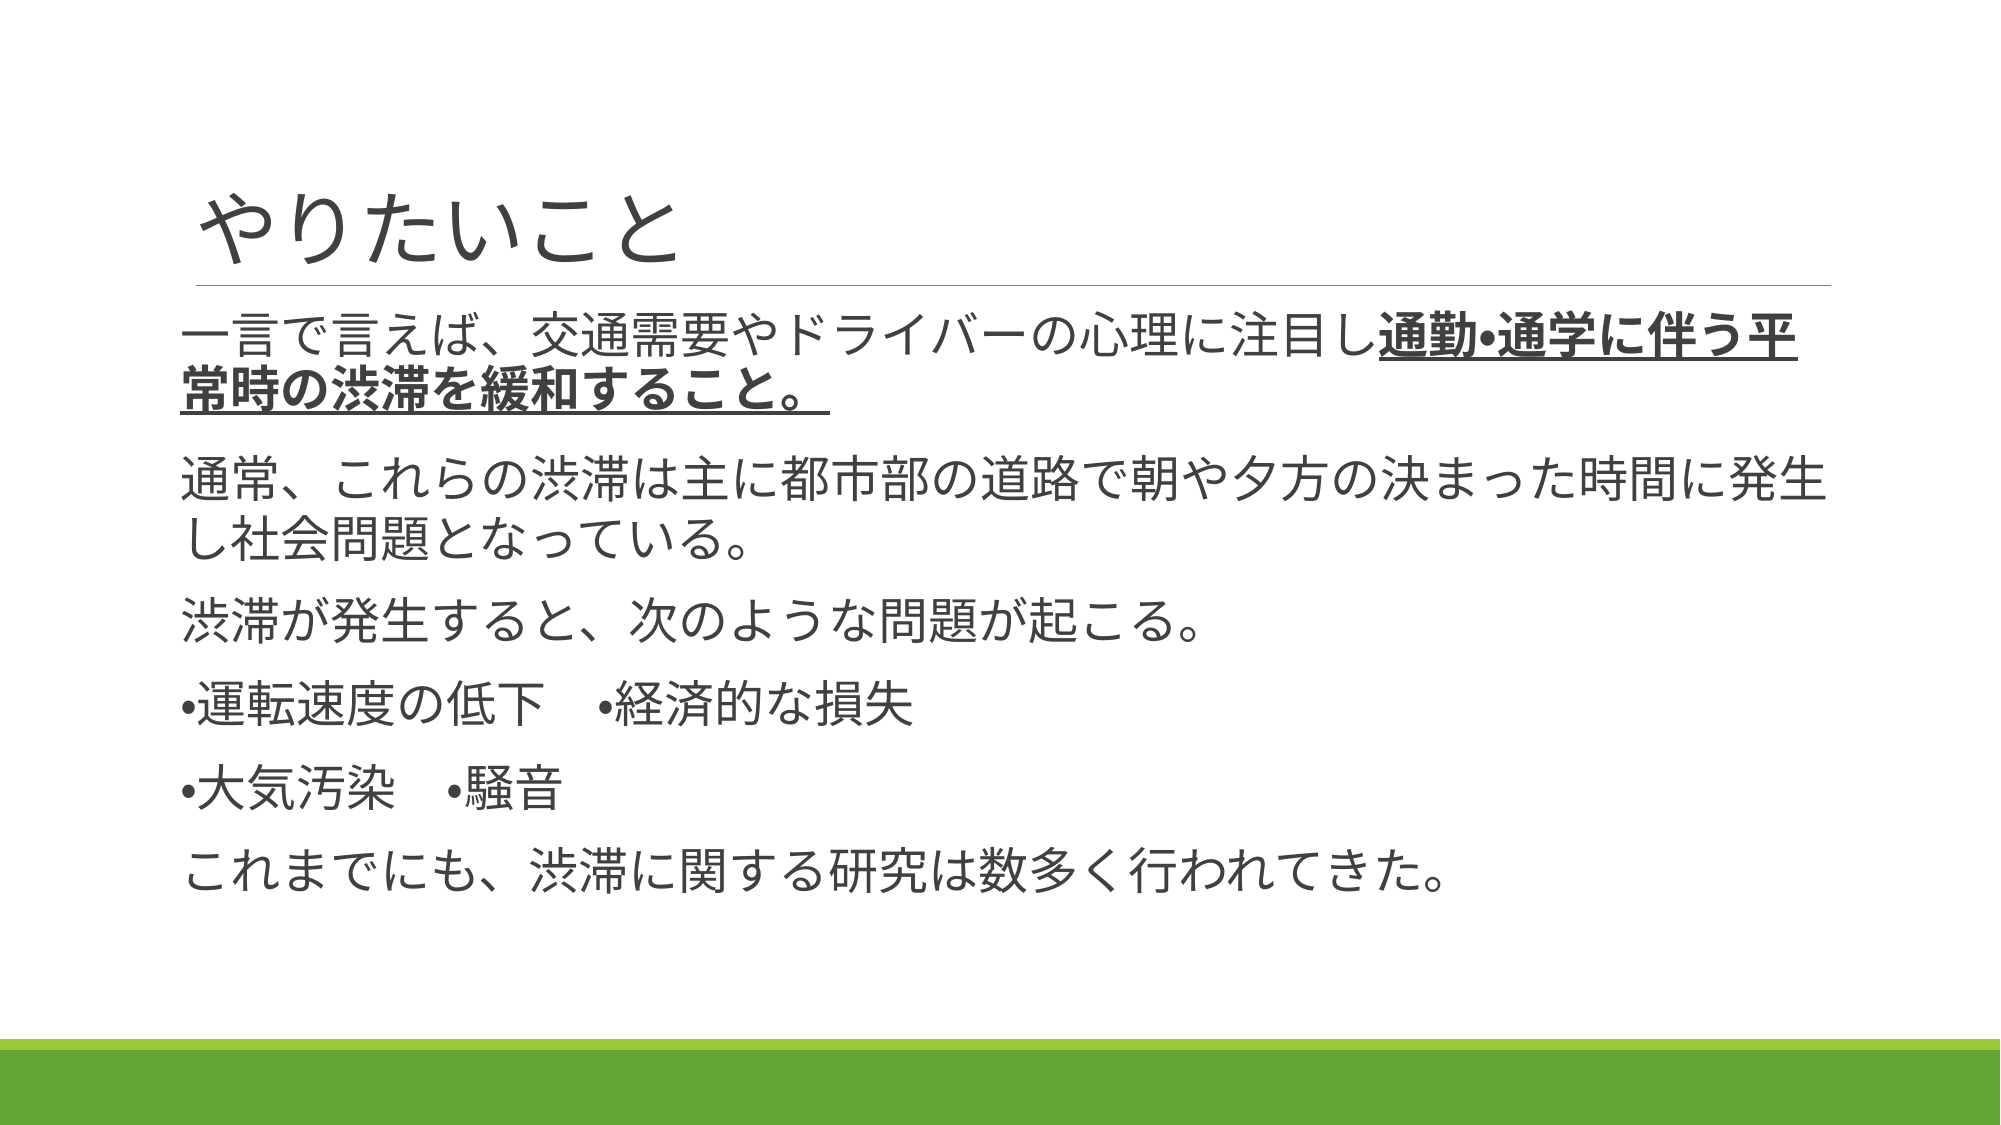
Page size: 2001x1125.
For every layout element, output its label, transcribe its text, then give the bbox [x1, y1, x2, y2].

list 一言で言えば、交通需要やドライバーの心理に注目し通勤・通学に伴う平常時の渋滞を緩和すること。 通常、これらの渋滞は主に都市部の道路で朝や夕方の決まった時間に発生し社会問題となっている。 渋滞が発生すると、次のような問題が起こる。 ・運転速度の低下 ・経済的な損失 ・大気汚染 ・騒音 これまでにも、渋滞に関する研究は数多く行われてきた。 [180, 302, 1830, 963]
title やりたいこと [180, 47, 1830, 285]
